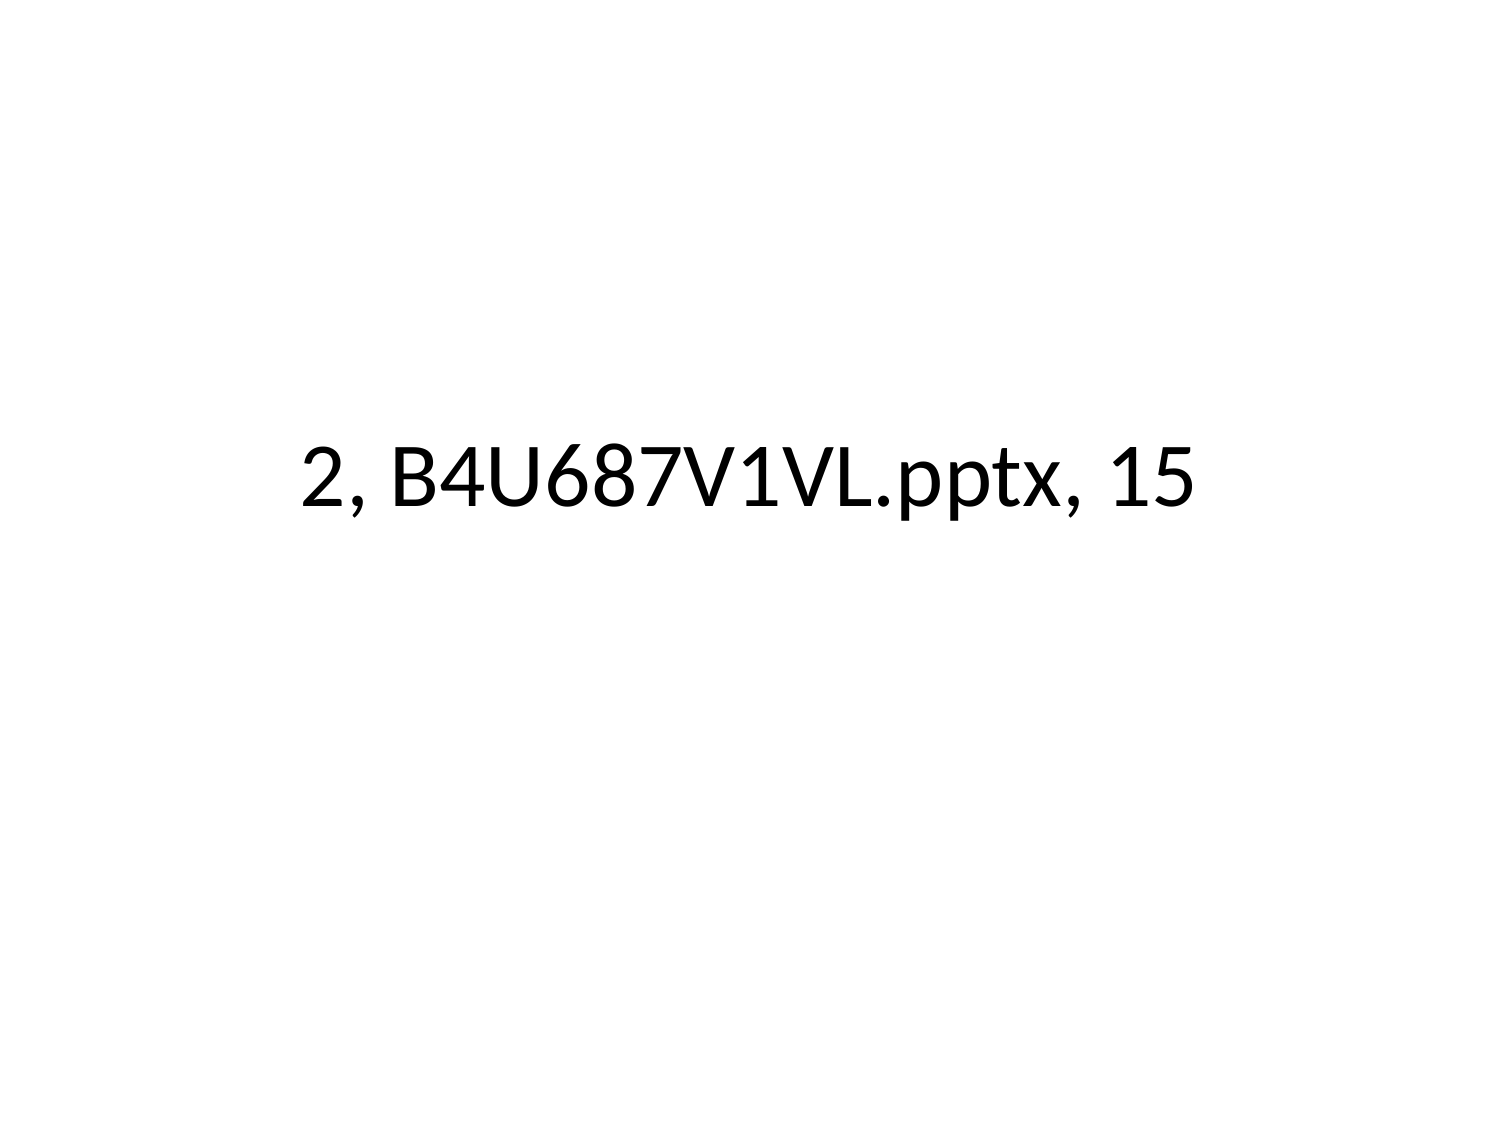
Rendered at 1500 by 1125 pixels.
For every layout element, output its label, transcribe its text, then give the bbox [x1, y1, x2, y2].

title 2, B4U687V1VL.pptx, 15 [112, 349, 1388, 591]
